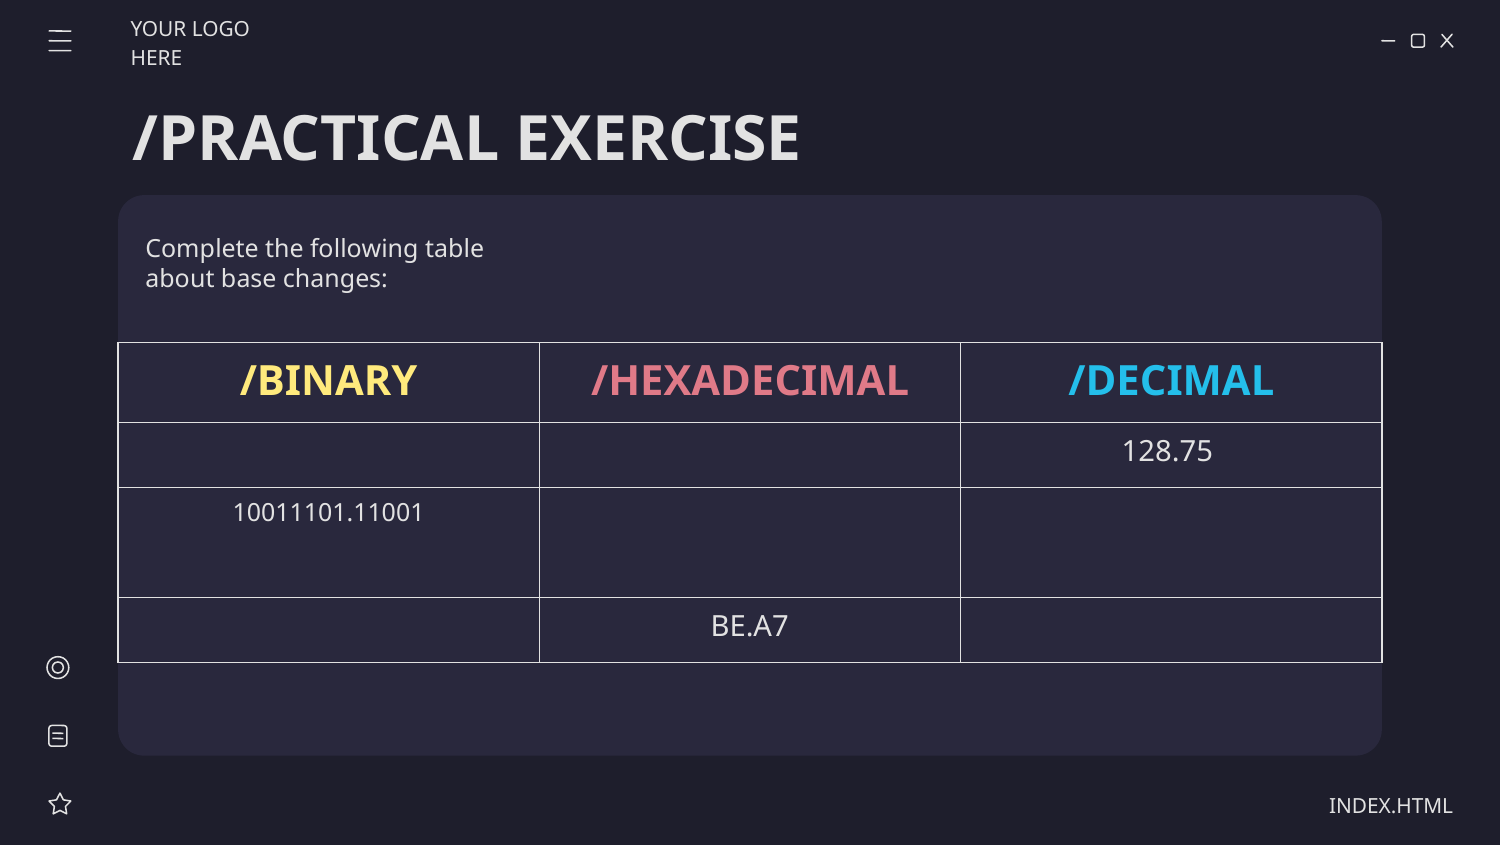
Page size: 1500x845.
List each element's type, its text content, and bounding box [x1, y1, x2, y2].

text_box [46, 27, 74, 32]
text_box INDEX.HTML [1278, 780, 1453, 827]
table_cell 128.75 [961, 423, 1381, 487]
table_cell [961, 598, 1381, 662]
table_header /DECIMAL [961, 343, 1381, 422]
table_cell [119, 598, 539, 662]
table_cell [961, 488, 1381, 597]
table_header /HEXADECIMAL [540, 343, 960, 422]
table_cell [119, 423, 539, 487]
table_cell [540, 423, 960, 487]
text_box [48, 30, 72, 51]
table_cell [540, 488, 960, 597]
table_cell BE.A7 [540, 598, 960, 662]
table_header /BINARY [119, 343, 539, 422]
text_box YOUR LOGO HERE [130, 17, 306, 64]
text_box Complete the following table about base changes: [130, 233, 566, 291]
table_cell 10011101.11001 [119, 488, 539, 597]
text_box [46, 656, 72, 815]
text_box /PRACTICAL EXERCISE [118, 88, 1300, 183]
